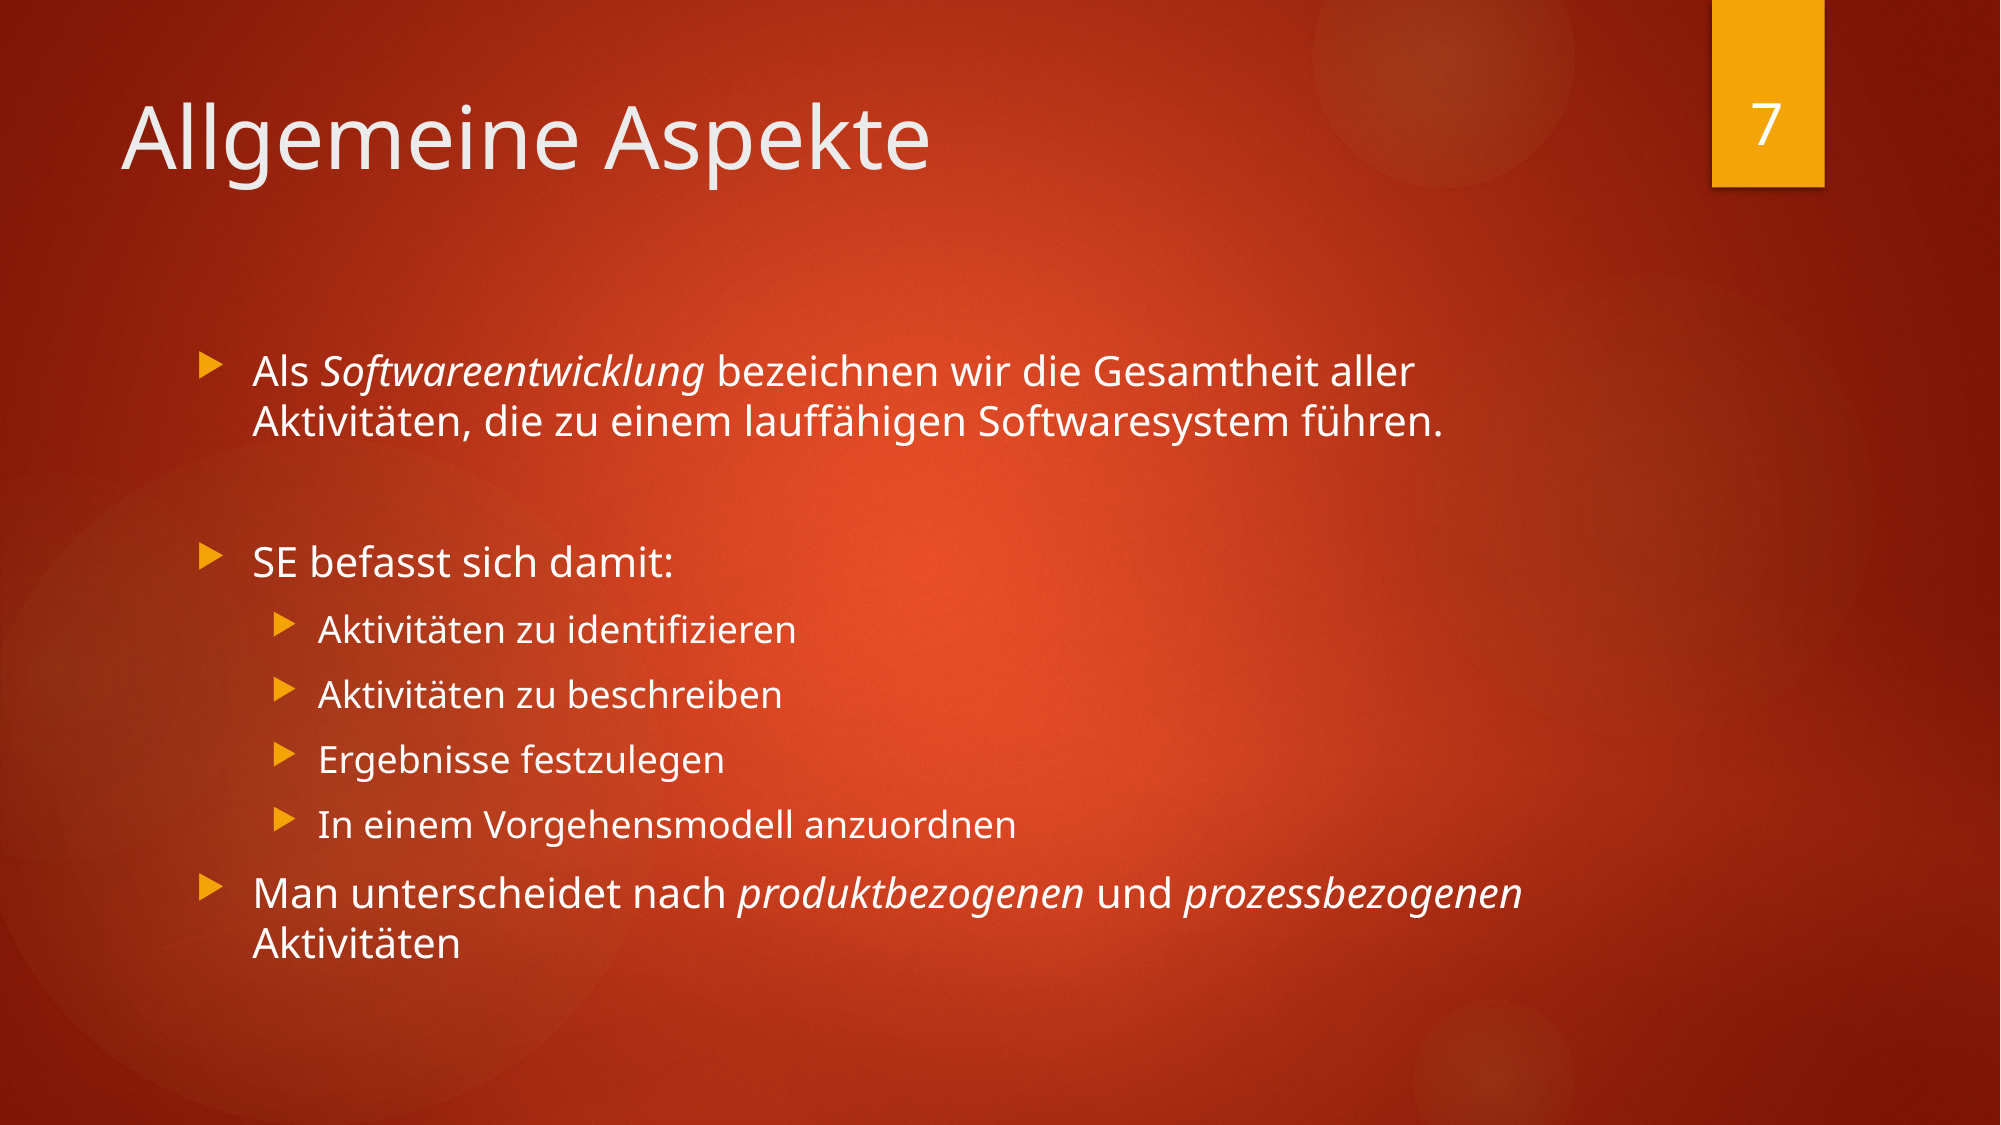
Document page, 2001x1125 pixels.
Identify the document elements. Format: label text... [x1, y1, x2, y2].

title Allgemeine Aspekte [106, 74, 1649, 304]
slide_number 7 [1698, 48, 1836, 175]
list Als Softwareentwicklung bezeichnen wir die Gesamtheit aller Aktivitäten, die zu einem lauffähigen Softwaresystem führen. SE befasst sich damit: Aktivitäten zu identifizieren Aktivitäten zu beschreiben Ergebnisse festzulegen In einem Vorgehensmodell anzuordnen Man unterscheidet nach produktbezogenen und prozessbezogenen Aktivitäten [181, 336, 1649, 1025]
